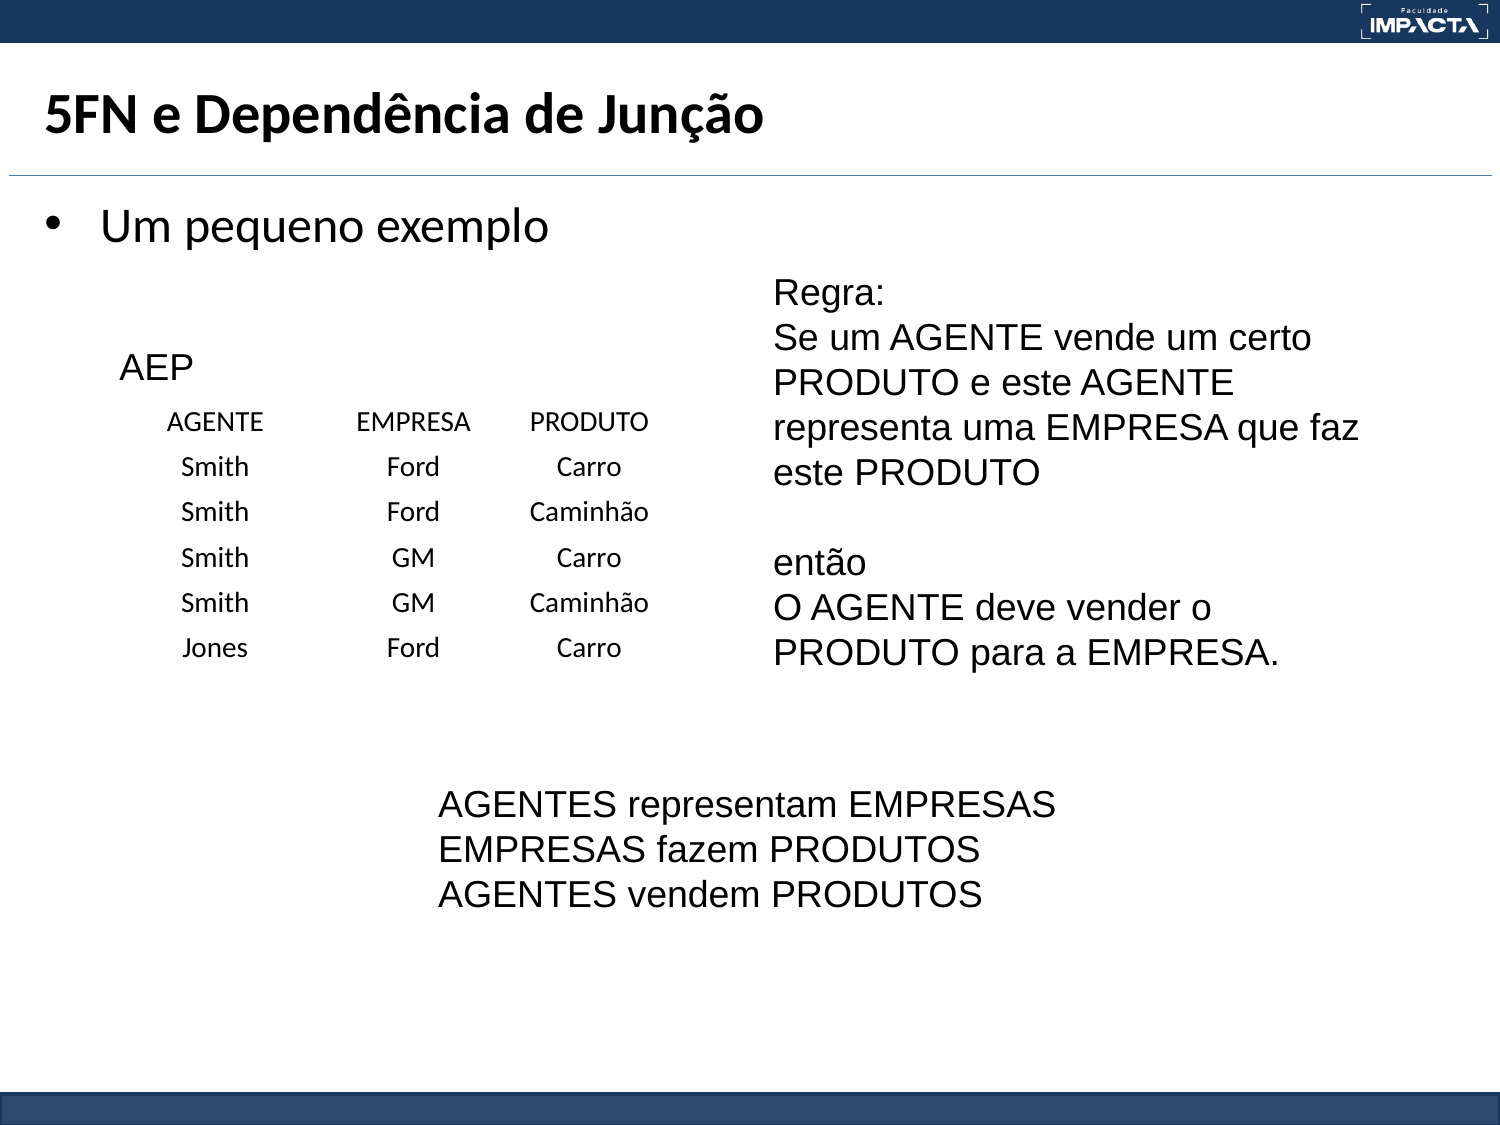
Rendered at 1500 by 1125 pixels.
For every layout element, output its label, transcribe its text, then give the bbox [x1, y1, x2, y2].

table_cell Jones [105, 628, 325, 672]
table_cell Smith [105, 538, 325, 581]
table_cell Ford [327, 448, 500, 491]
list Um pequeno exemplo [29, 184, 1471, 1077]
table_cell Carro [502, 628, 677, 672]
table_cell Carro [502, 538, 677, 581]
table_header PRODUTO [502, 402, 677, 446]
picture [1354, 0, 1495, 43]
table_cell Caminhão [502, 493, 677, 536]
table_cell Caminhão [502, 583, 677, 627]
text_box AEP [104, 335, 210, 395]
table_cell GM [327, 538, 500, 581]
table_cell Smith [105, 448, 325, 491]
table_cell Smith [105, 493, 325, 536]
text_box Regra: Se um AGENTE vende um certo PRODUTO e este AGENTE representa uma EMPRESA que faz este PRODUTO então O AGENTE deve vender o PRODUTO para a EMPRESA. [758, 260, 1413, 681]
table_cell Carro [502, 448, 677, 491]
text_box AGENTES representam EMPRESAS EMPRESAS fazem PRODUTOS AGENTES vendem PRODUTOS [423, 772, 1094, 923]
table_cell Ford [327, 493, 500, 536]
table_cell GM [327, 583, 500, 627]
table_cell Smith [105, 583, 325, 627]
table_cell Ford [327, 628, 500, 672]
table_header AGENTE [105, 402, 325, 446]
title 5FN e Dependência de Junção [29, 56, 1471, 164]
table_header EMPRESA [327, 402, 500, 446]
